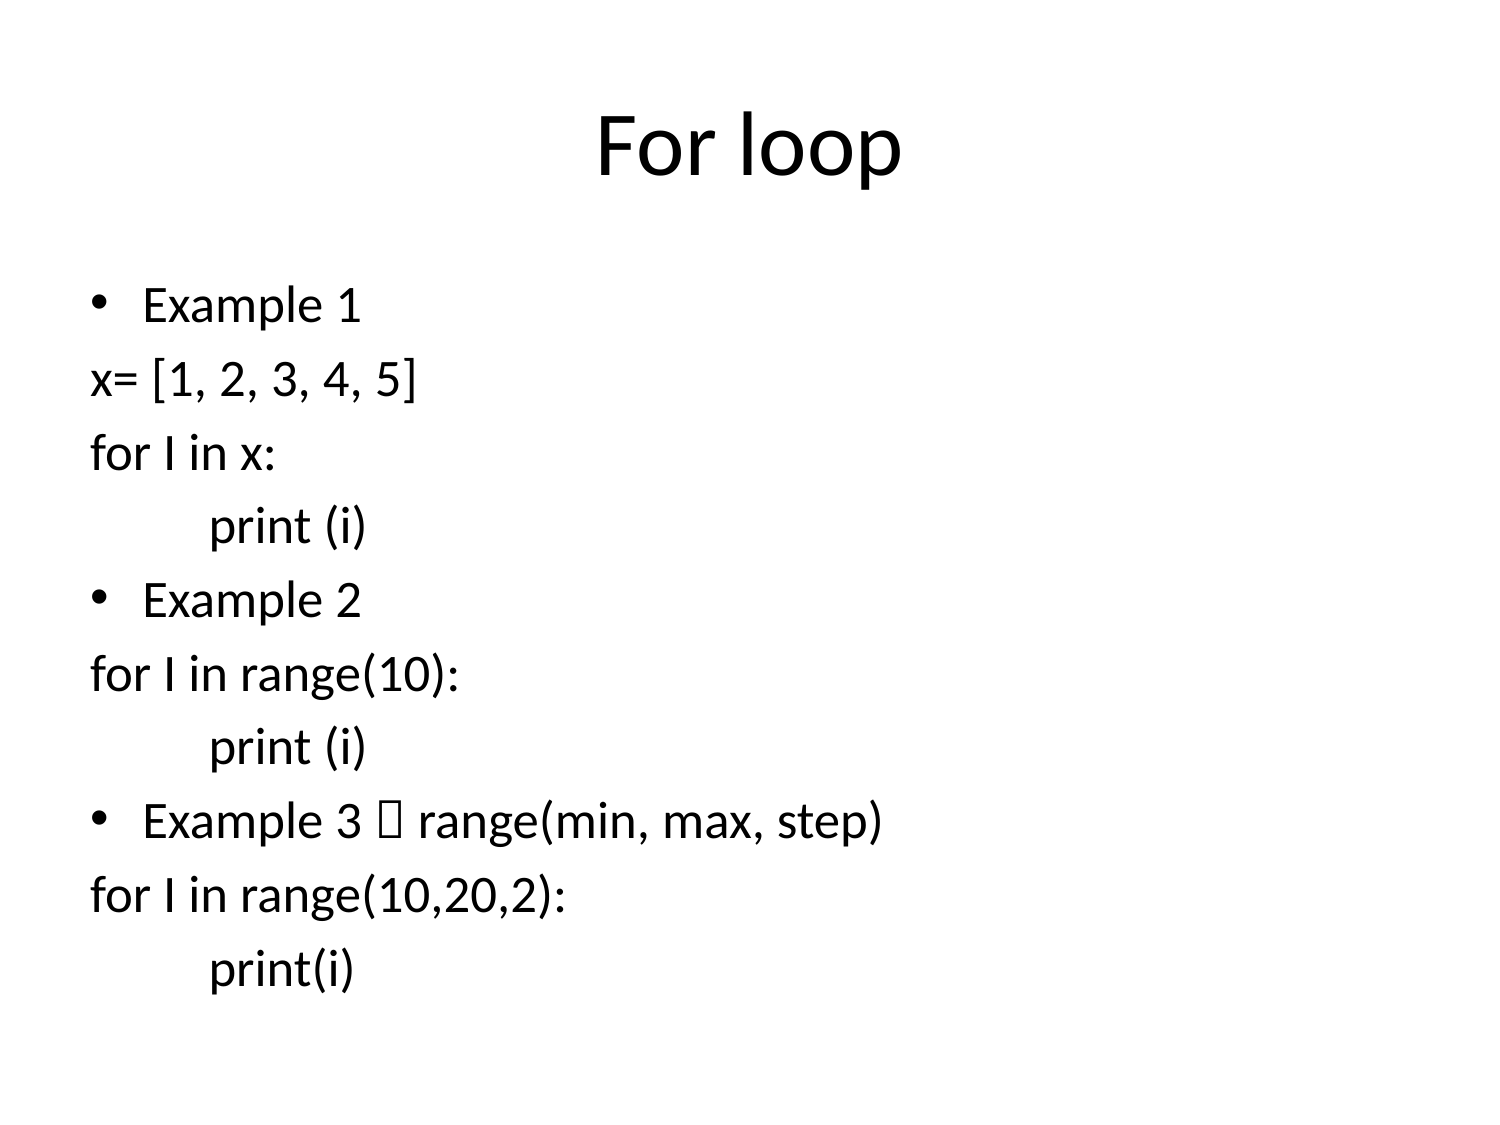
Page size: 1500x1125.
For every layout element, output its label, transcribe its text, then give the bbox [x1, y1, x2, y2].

list Example 1 x= [1, 2, 3, 4, 5] for I in x: print (i) Example 2 for I in range(10): print (i) Example 3  range(min, max, step) for I in range(10,20,2): print(i) [75, 262, 1425, 1005]
title For loop [75, 45, 1425, 233]
